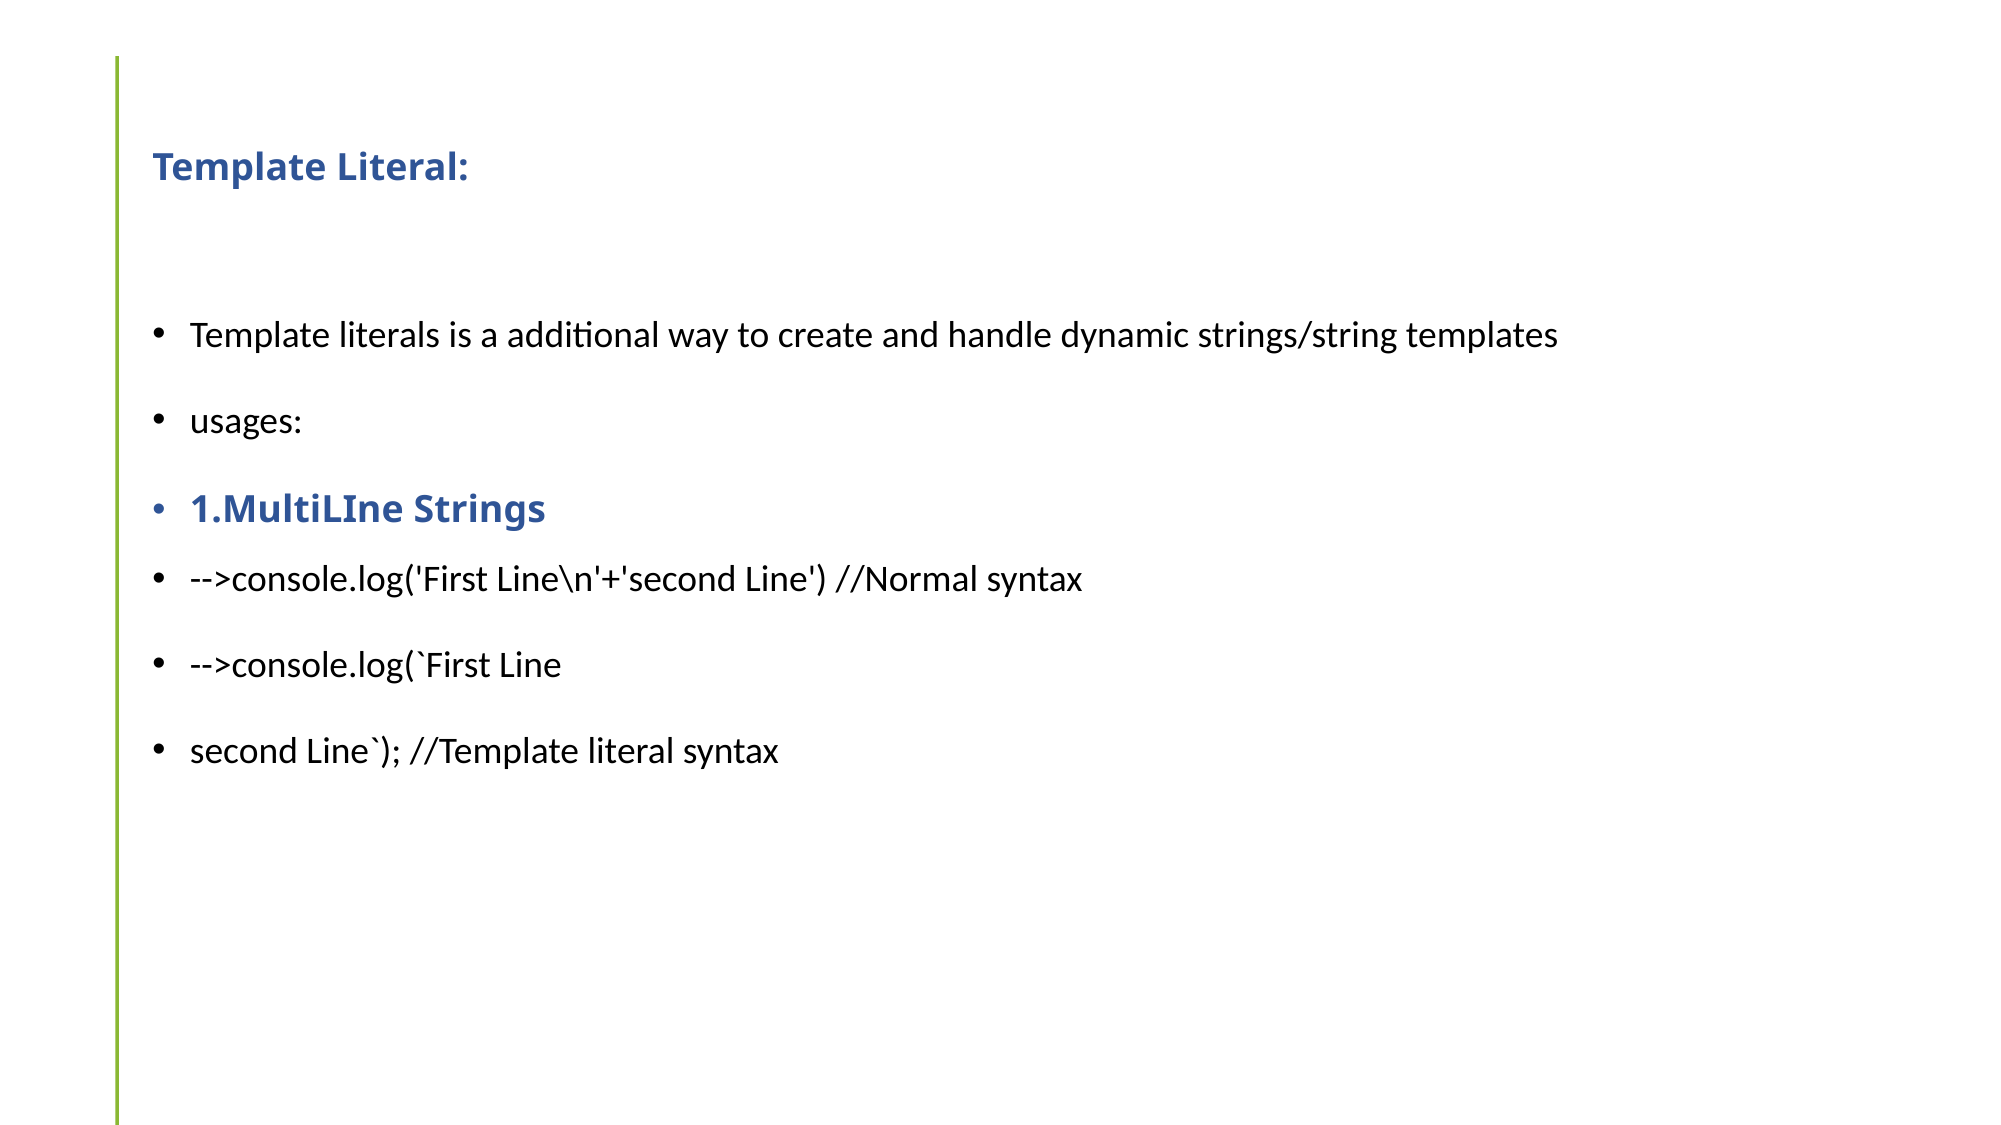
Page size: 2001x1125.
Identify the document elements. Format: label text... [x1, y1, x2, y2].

title Template Literal: [137, 59, 1863, 278]
list Template literals is a additional way to create and handle dynamic strings/string templates usages: 1.MultiLIne Strings -->console.log('First Line\n'+'second Line') //Normal syntax -->console.log(`First Line second Line`); //Template literal syntax [137, 299, 1863, 1014]
